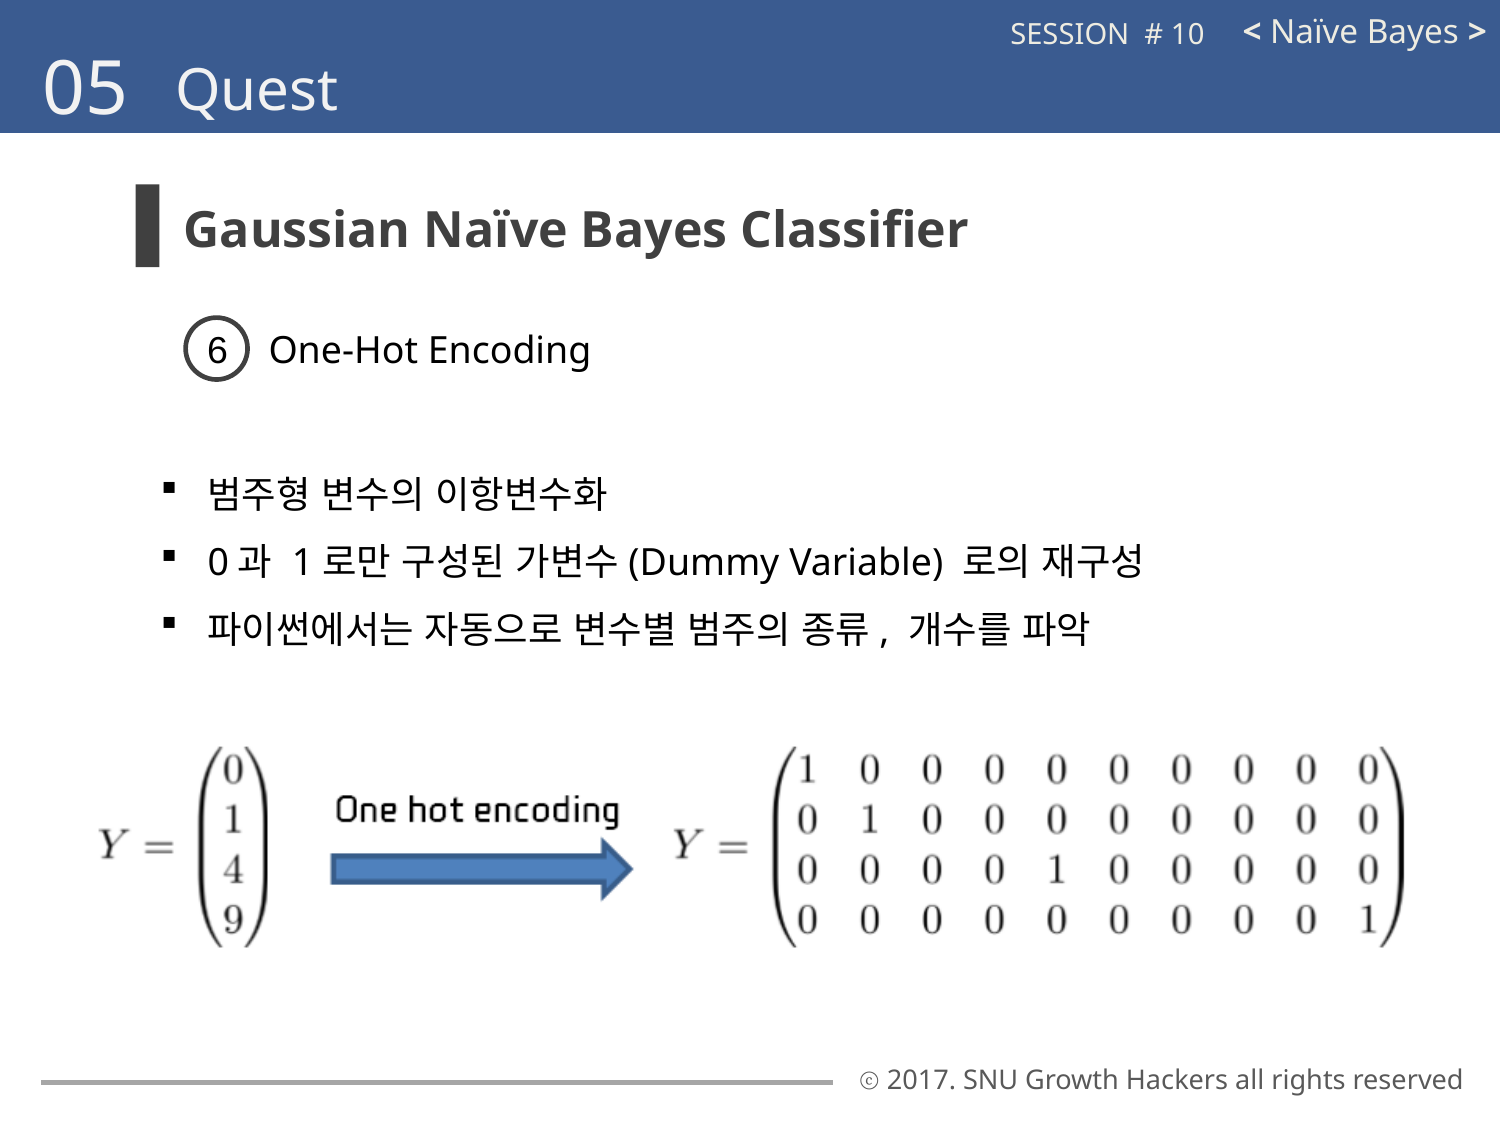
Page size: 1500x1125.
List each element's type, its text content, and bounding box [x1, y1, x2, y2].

text_box One-Hot Encoding [253, 318, 607, 379]
text_box Gaussian Naïve Bayes Classifier [168, 189, 984, 325]
picture [87, 736, 1412, 954]
text_box [0, 0, 1500, 133]
text_box Quest [160, 44, 354, 130]
text_box [134, 182, 161, 269]
text_box < Naïve Bayes > [1227, 2, 1500, 58]
text_box SESSION # 10 [995, 7, 1228, 58]
text_box 범주형 변수의 이항변수화 0과 1로만 구성된 가변수(Dummy Variable) 로의 재구성 파이썬에서는 자동으로 변수별 범주의 종류, 개수를 파악 [145, 440, 1161, 658]
text_box 05 [27, 32, 144, 138]
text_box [185, 317, 248, 380]
text_box ⓒ 2017. SNU Growth Hackers all rights reserved [844, 1055, 1495, 1103]
